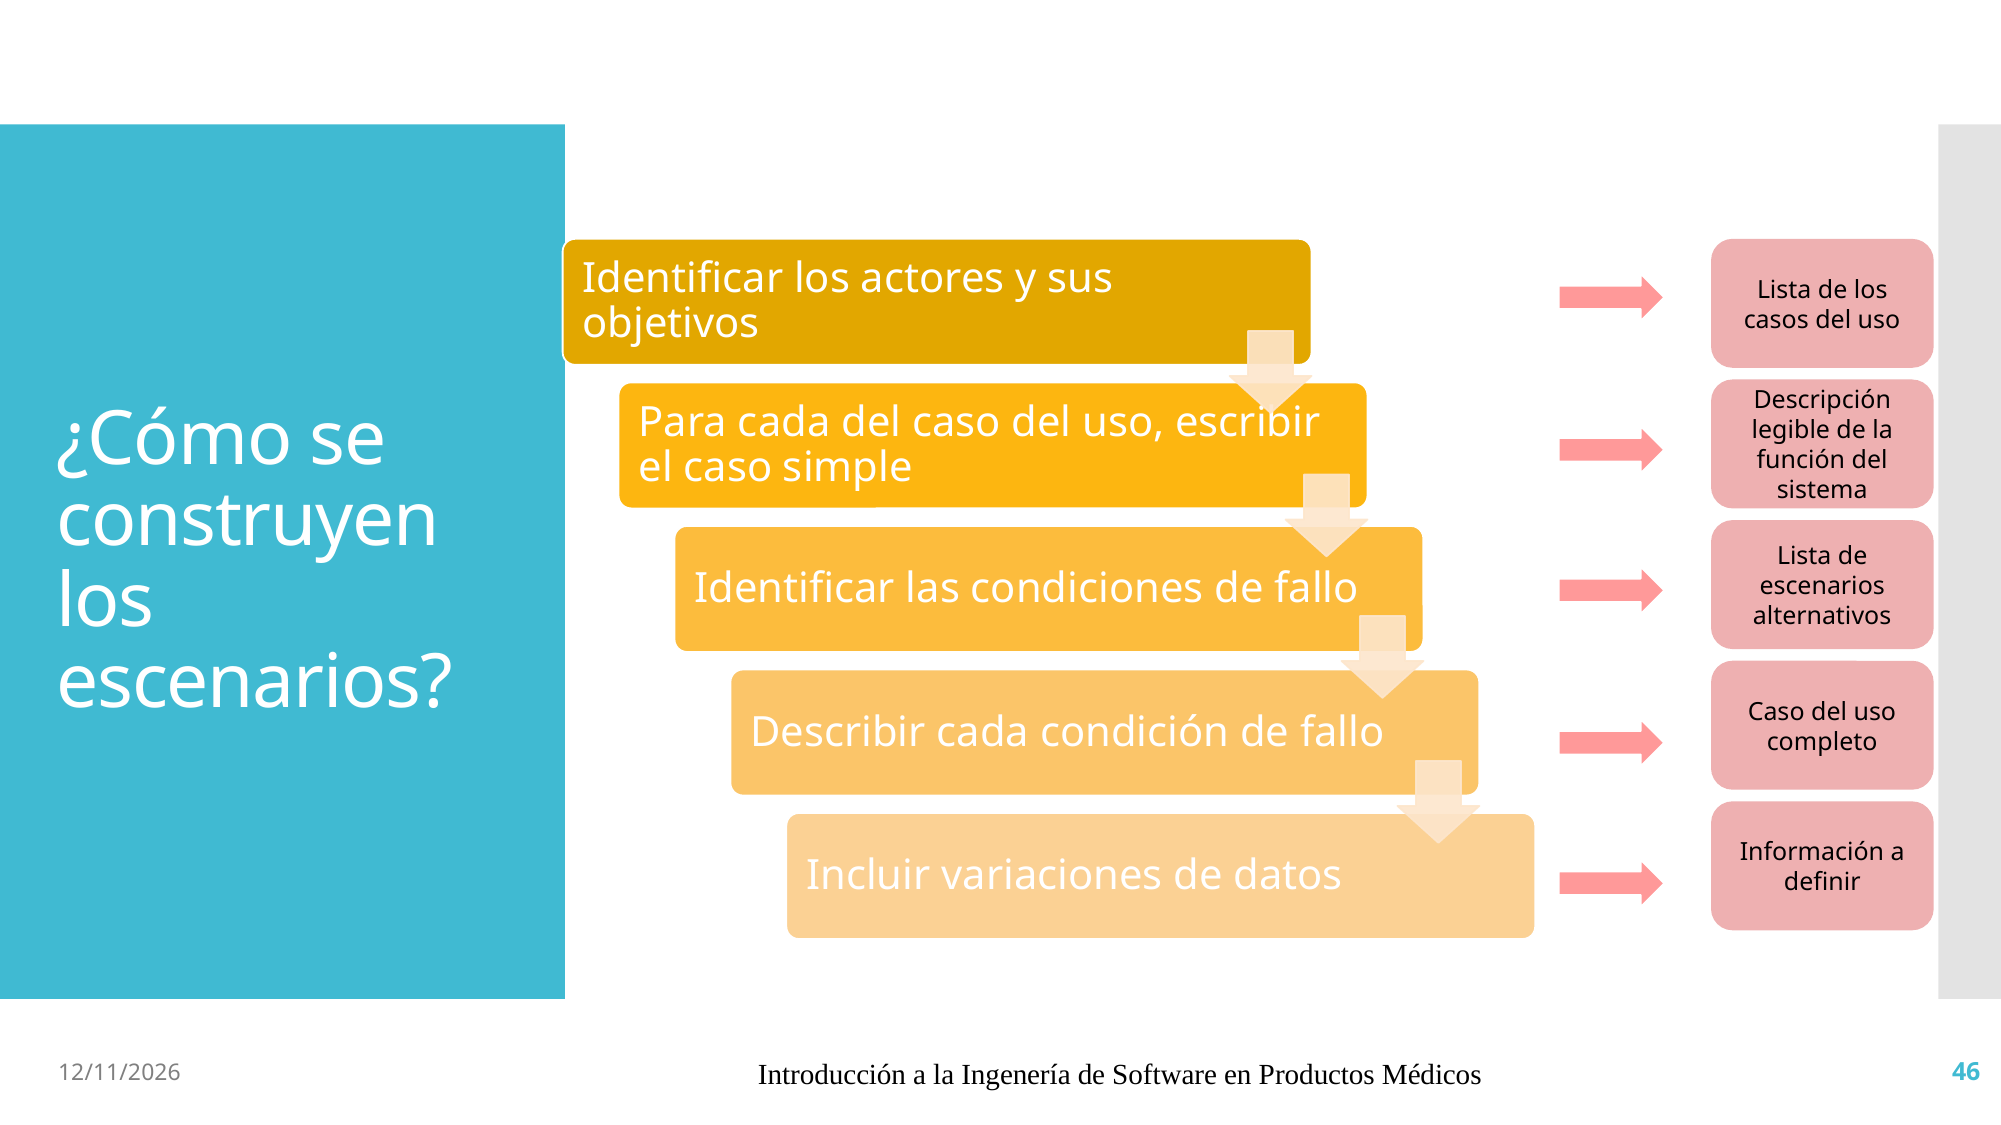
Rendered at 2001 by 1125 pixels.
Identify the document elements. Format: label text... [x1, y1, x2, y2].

text_box Información a definir [1711, 801, 1934, 931]
text_box Caso del uso completo [1711, 660, 1934, 790]
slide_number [43, 1042, 493, 1103]
text_box [1557, 566, 1665, 615]
text_box [1557, 425, 1665, 475]
text_box Lista de los casos del uso [1711, 238, 1934, 368]
text_box Descripción legible de la función del sistema [1711, 379, 1934, 509]
title ¿Cómo se construyen los escenarios? [41, 184, 525, 940]
slide_number 46 [1744, 1042, 1996, 1103]
text_box [1557, 859, 1665, 908]
footer Introducción a la Ingenería de Software en Productos Médicos [634, 1042, 1605, 1103]
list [562, 238, 1536, 940]
text_box [1557, 273, 1665, 322]
text_box [1557, 718, 1665, 767]
text_box Lista de escenarios alternativos [1711, 520, 1934, 650]
